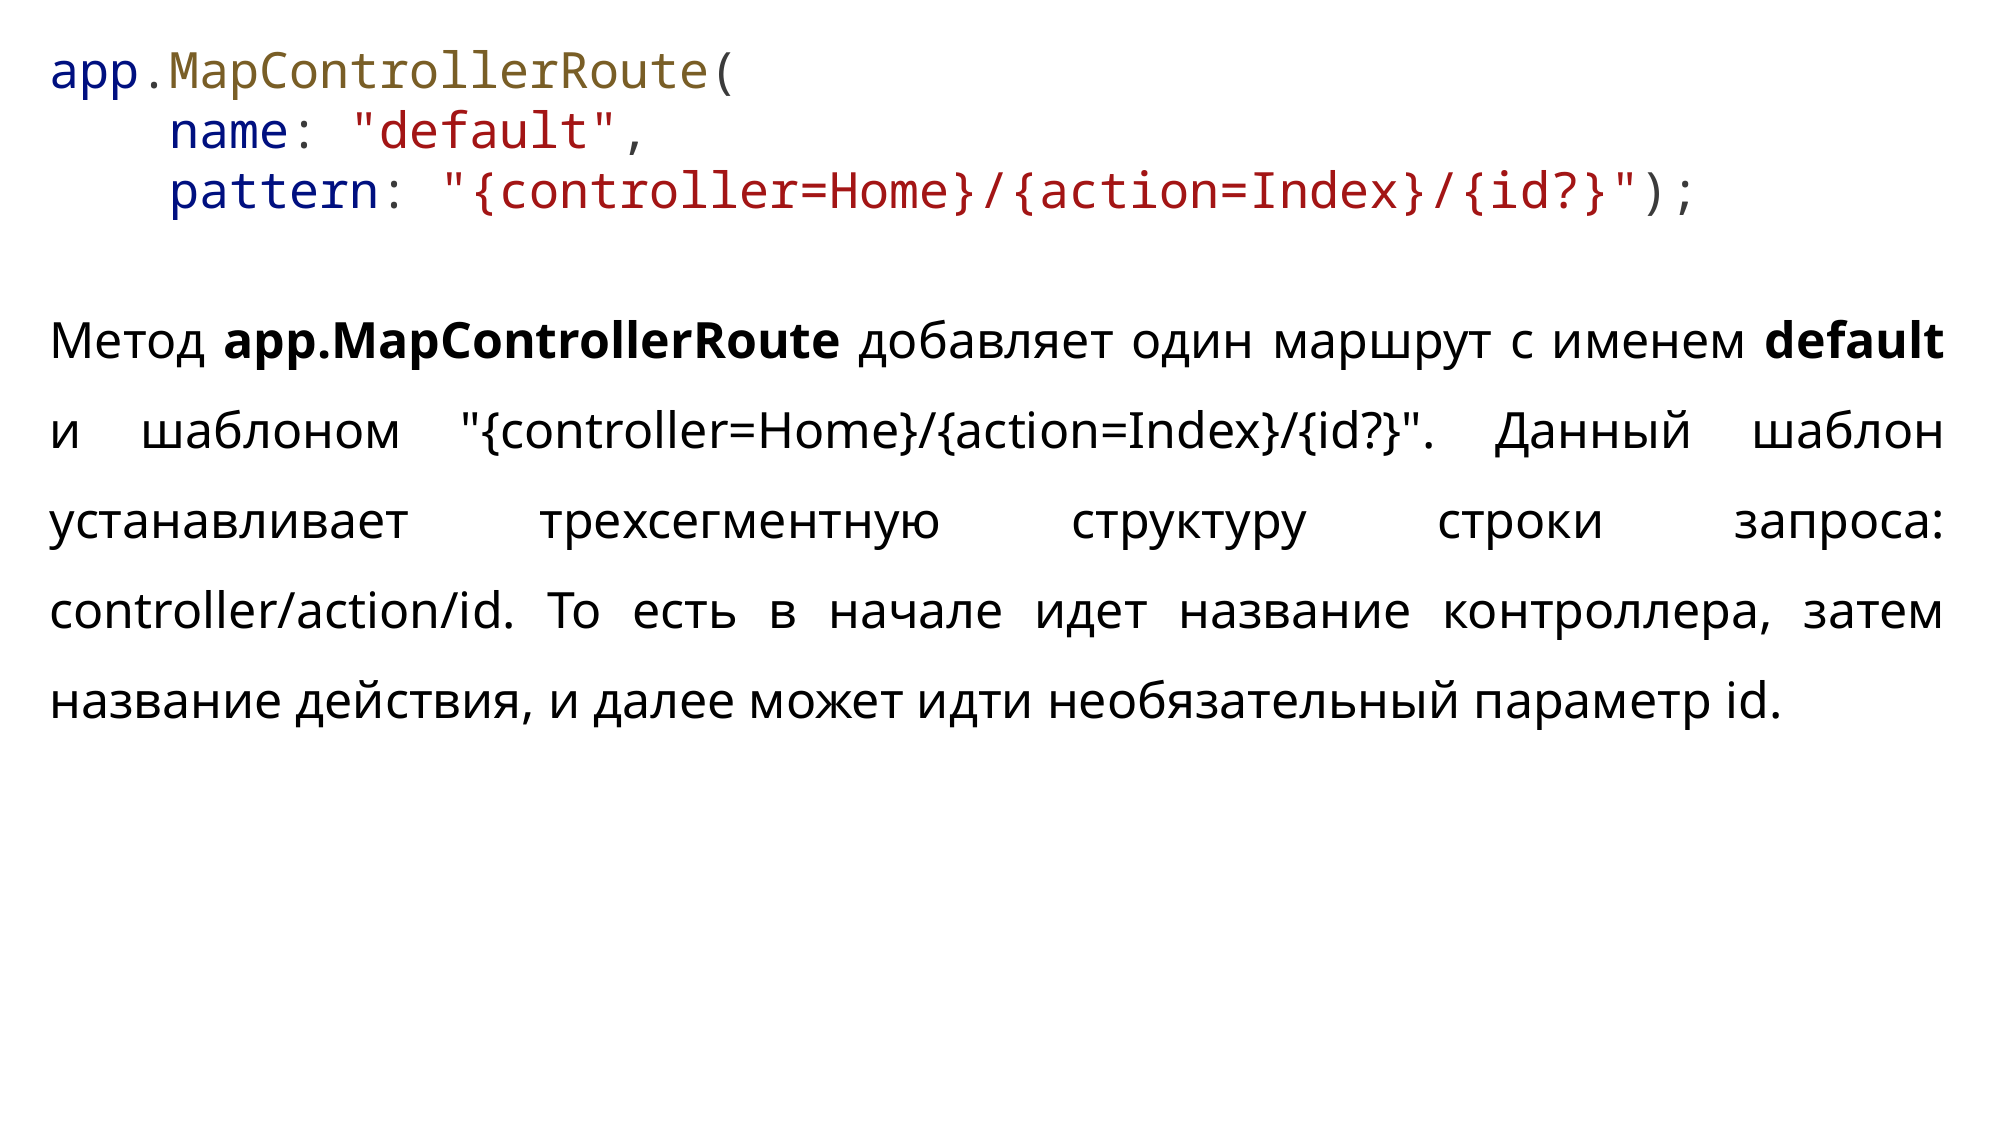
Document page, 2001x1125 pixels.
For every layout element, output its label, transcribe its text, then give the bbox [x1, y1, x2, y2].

text_box app.MapControllerRoute( name: "default", pattern: "{controller=Home}/{action=Index}/{id?}"); Метод app.MapControllerRoute добавляет один маршрут с именем default и шаблоном "{controller=Home}/{action=Index}/{id?}". Данный шаблон устанавливает трехсегментную структуру строки запроса: controller/action/id. То есть в начале идет название контроллера, затем название действия, и далее может идти необязательный параметр id. [34, 31, 1961, 736]
